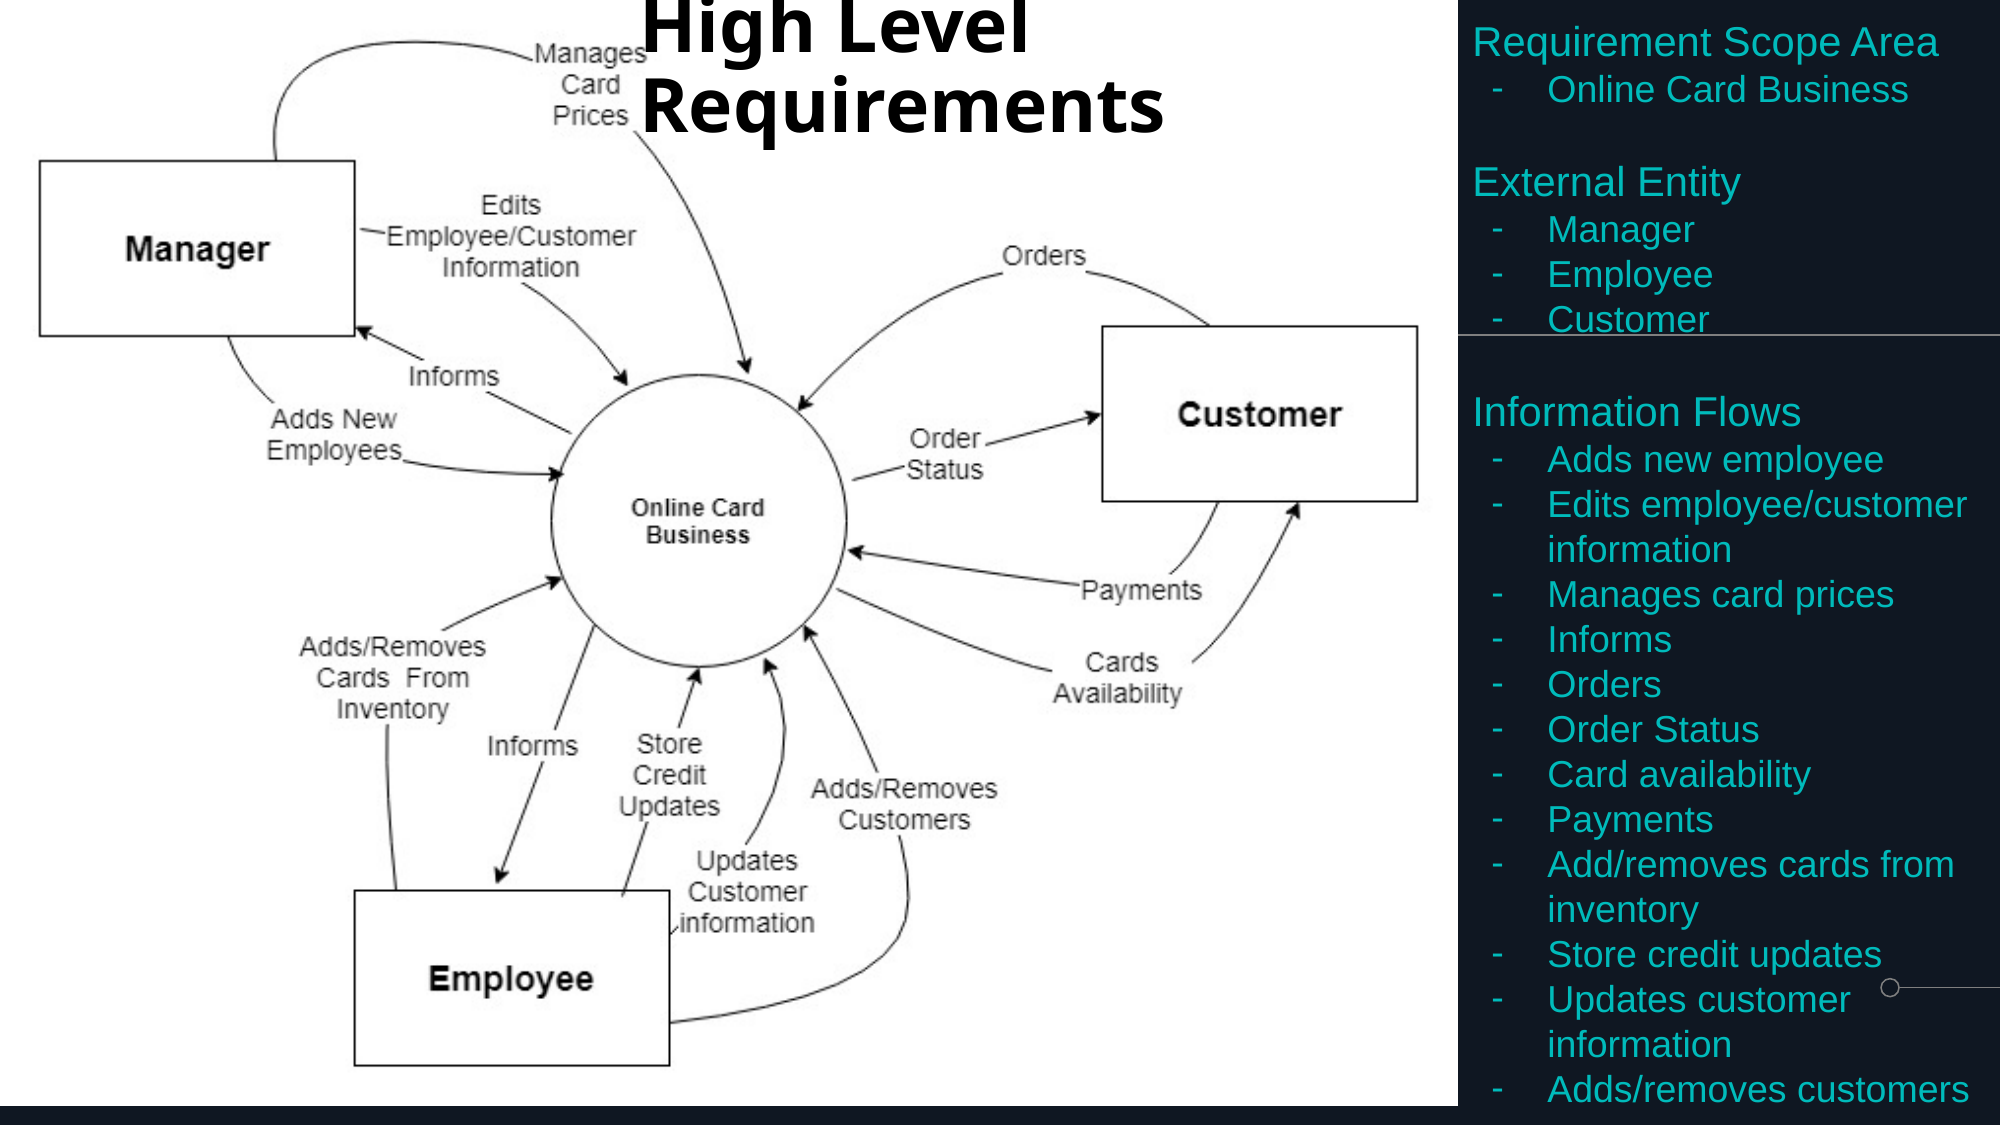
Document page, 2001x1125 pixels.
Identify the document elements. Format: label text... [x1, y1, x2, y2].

text_box Requirement Scope Area Online Card Business External Entity Manager Employee Customer Information Flows Adds new employee Edits employee/customer information Manages card prices Informs Orders Order Status Card availability Payments Add/removes cards from inventory Store credit updates Updates customer information Adds/removes customers [1459, 0, 2000, 910]
picture [0, 0, 1458, 1106]
